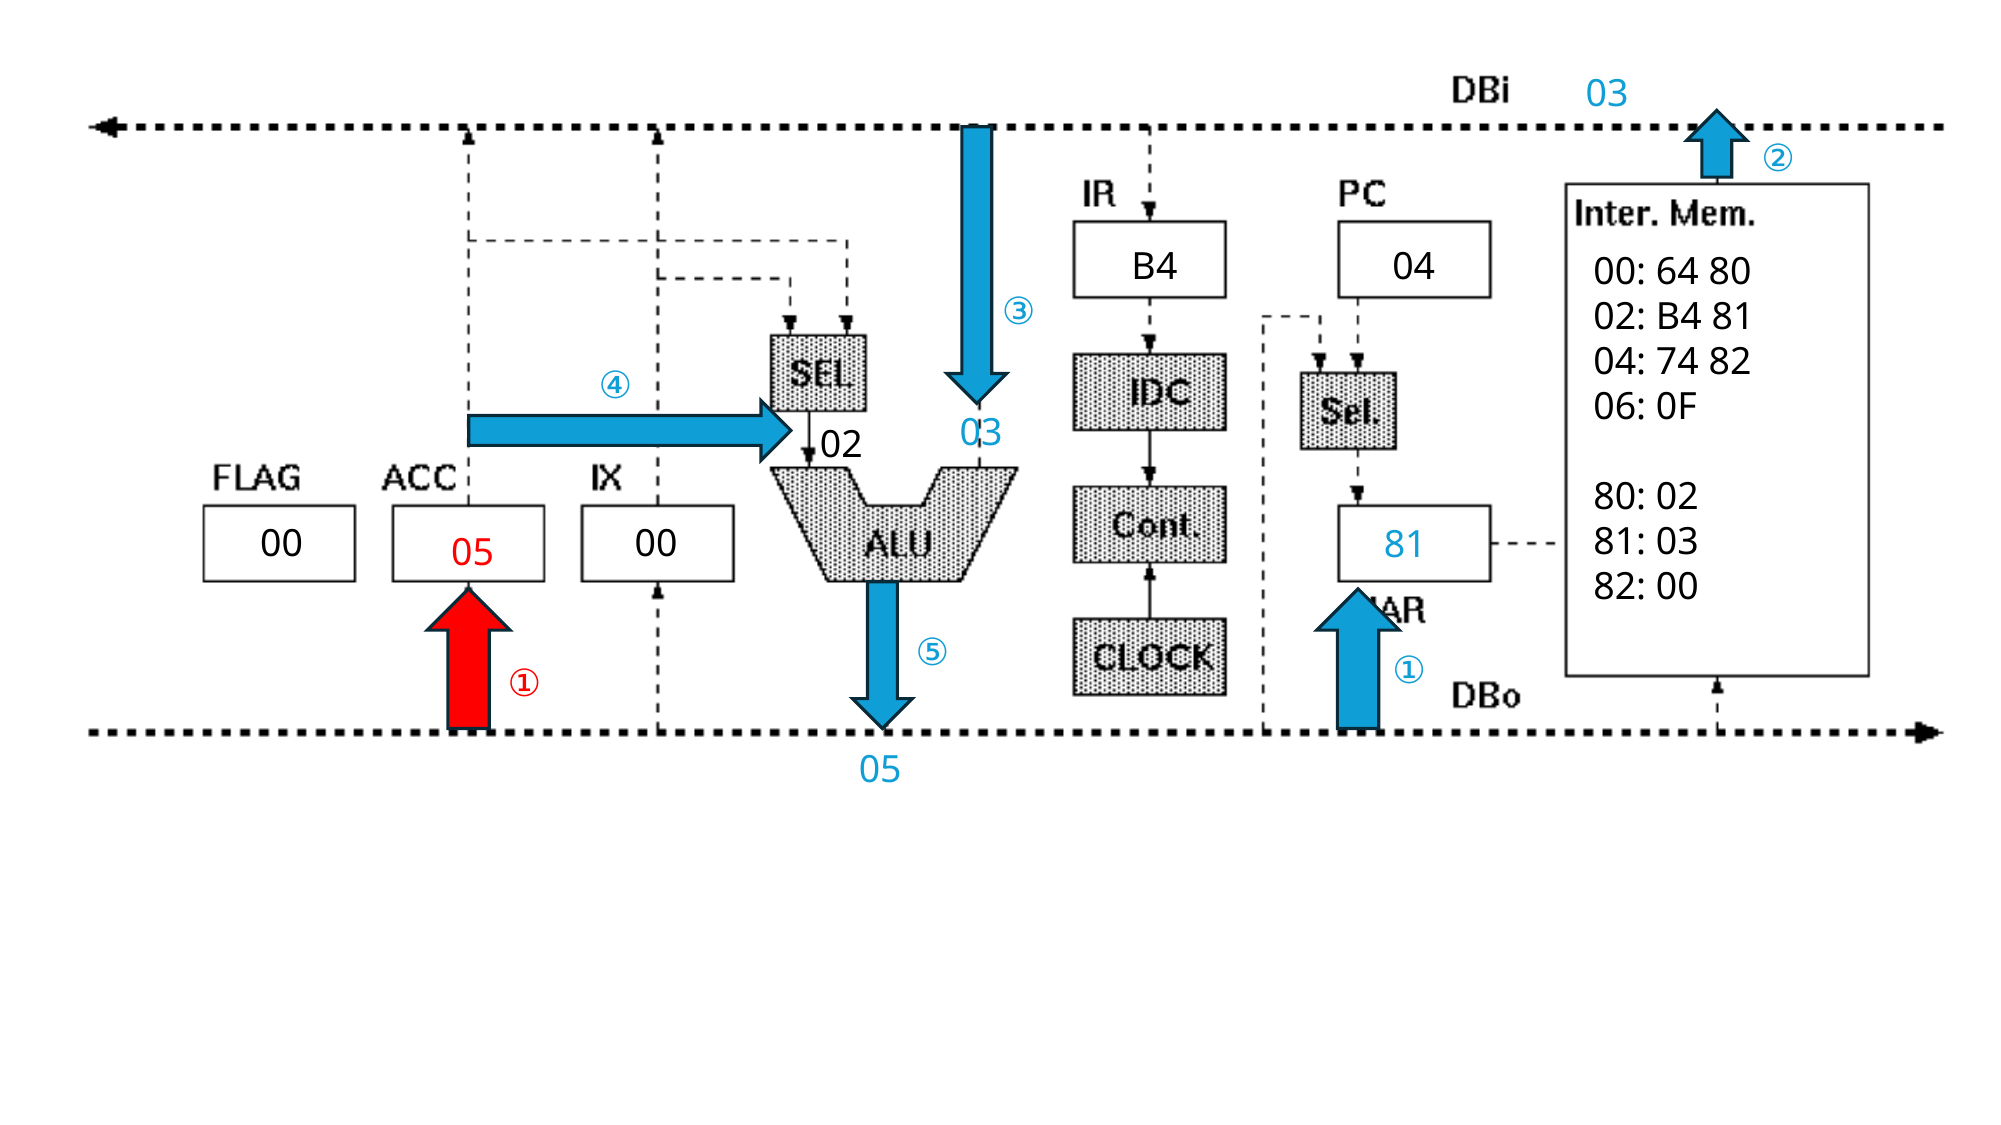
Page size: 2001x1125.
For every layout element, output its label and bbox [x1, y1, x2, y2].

text_box [64, 61, 1970, 799]
